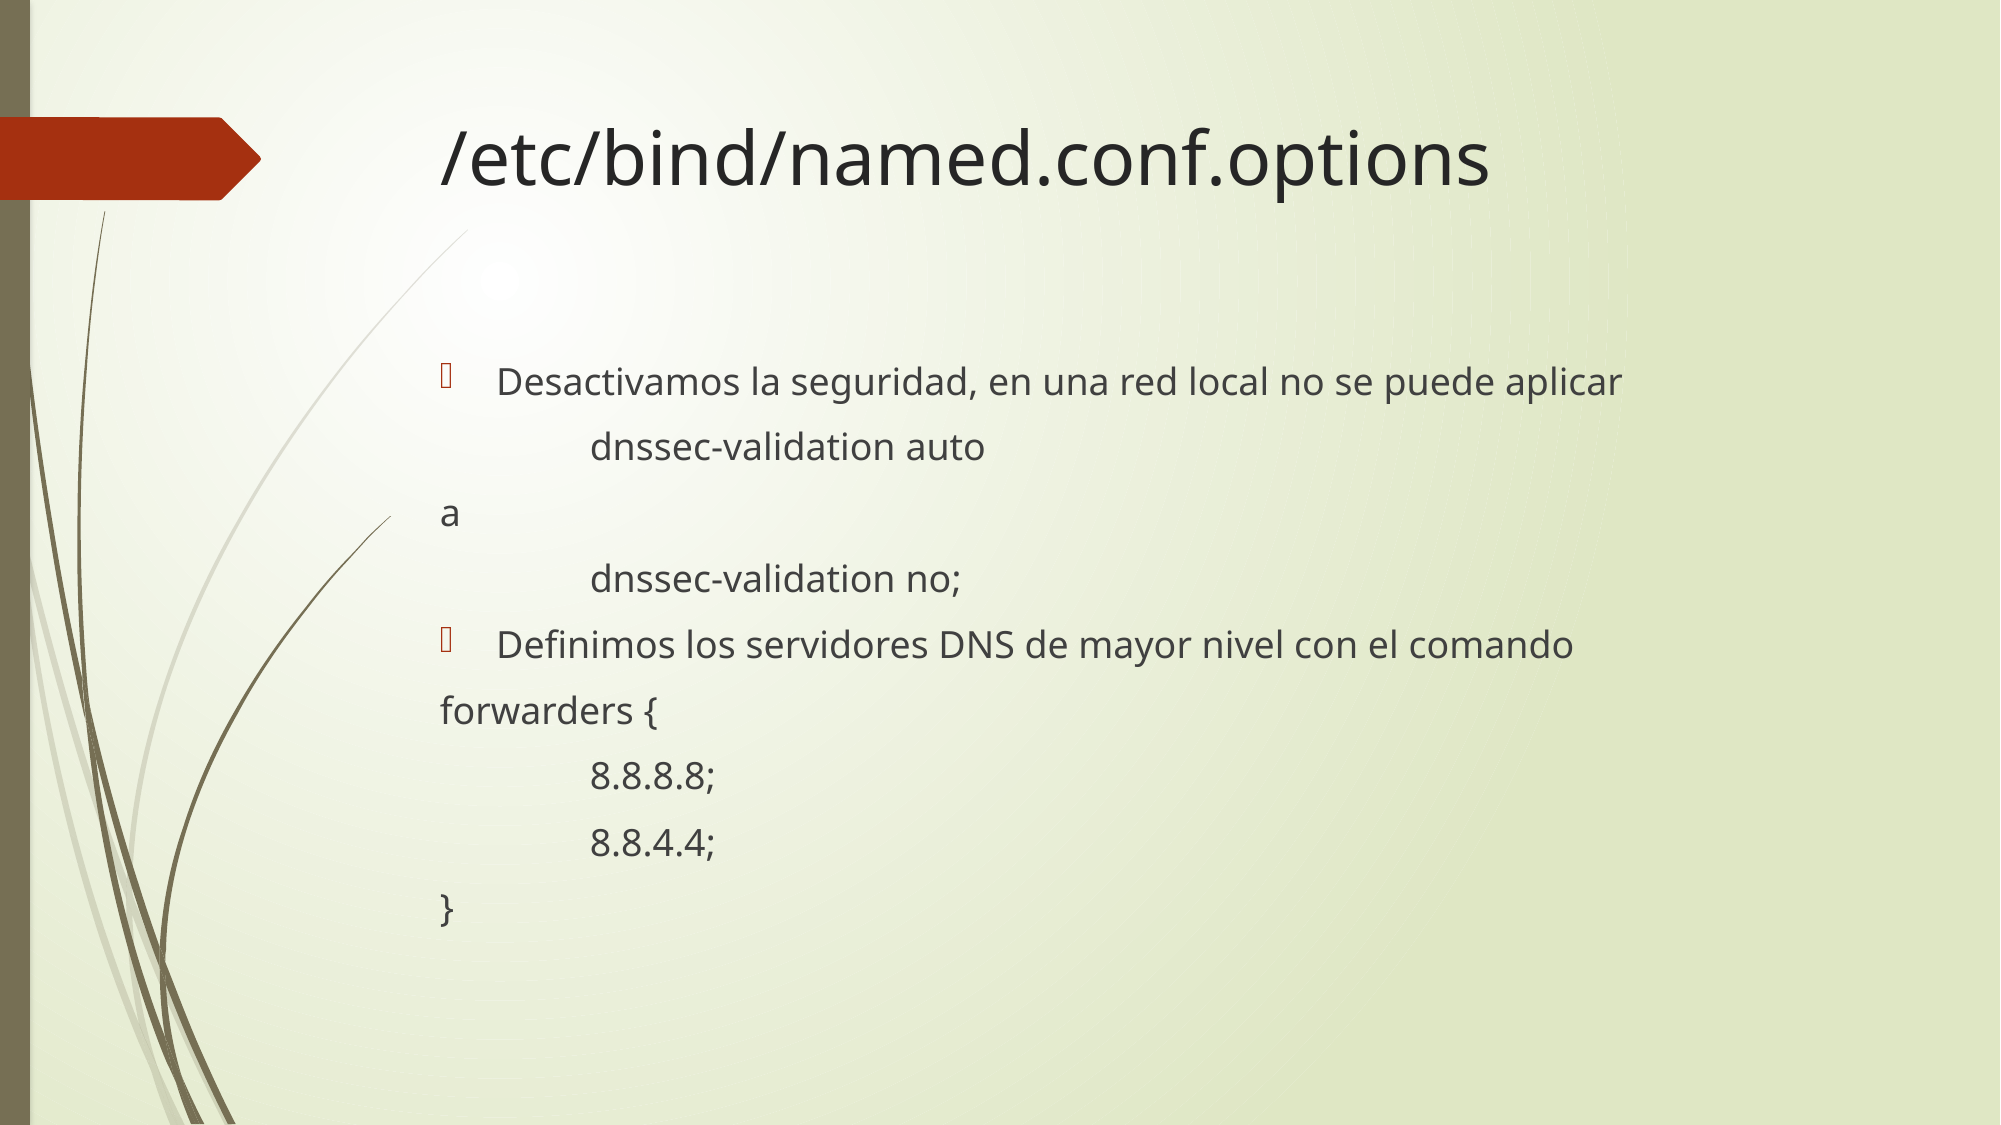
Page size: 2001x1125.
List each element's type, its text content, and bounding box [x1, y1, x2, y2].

list Desactivamos la seguridad, en una red local no se puede aplicar dnssec-validation auto a dnssec-validation no; Definimos los servidores DNS de mayor nivel con el comando forwarders { 8.8.8.8; 8.8.4.4; } [424, 350, 1888, 970]
title /etc/bind/named.conf.options [425, 102, 1888, 313]
